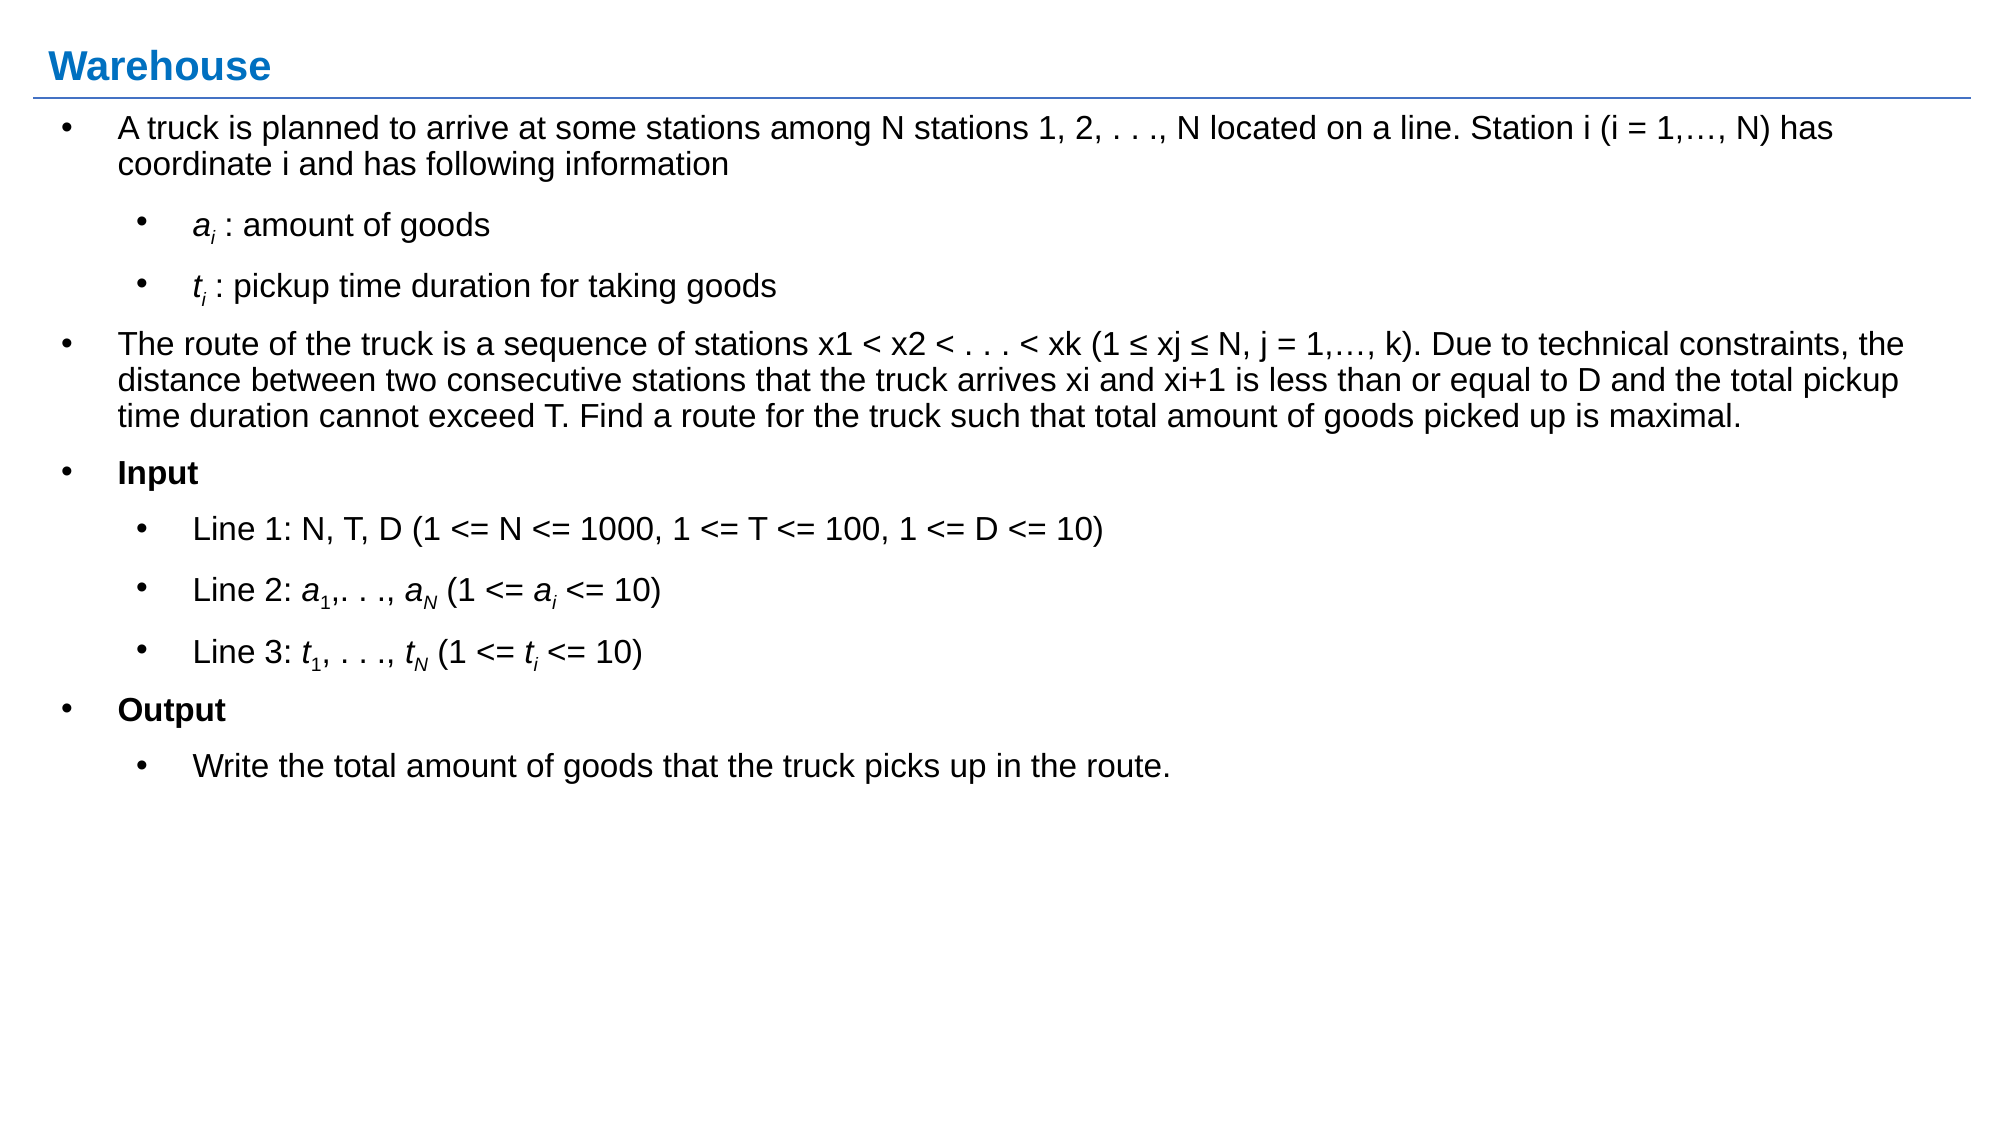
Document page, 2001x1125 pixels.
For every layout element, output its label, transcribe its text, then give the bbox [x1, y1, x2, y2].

list A truck is planned to arrive at some stations among N stations 1, 2, . . ., N located on a line. Station i (i = 1,…, N) has coordinate i and has following information ai : amount of goods ti : pickup time duration for taking goods The route of the truck is a sequence of stations x1 < x2 < . . . < xk (1 ≤ xj ≤ N, j = 1,…, k). Due to technical constraints, the distance between two consecutive stations that the truck arrives xi and xi+1 is less than or equal to D and the total pickup time duration cannot exceed T. Find a route for the truck such that total amount of goods picked up is maximal. Input Line 1: N, T, D (1 <= N <= 1000, 1 <= T <= 100, 1 <= D <= 10) Line 2: a1,. . ., aN (1 <= ai <= 10) Line 3: t1, . . ., tN (1 <= ti <= 10) Output Write the total amount of goods that the truck picks up in the route. [27, 103, 1972, 1104]
title Warehouse [33, 23, 1972, 97]
